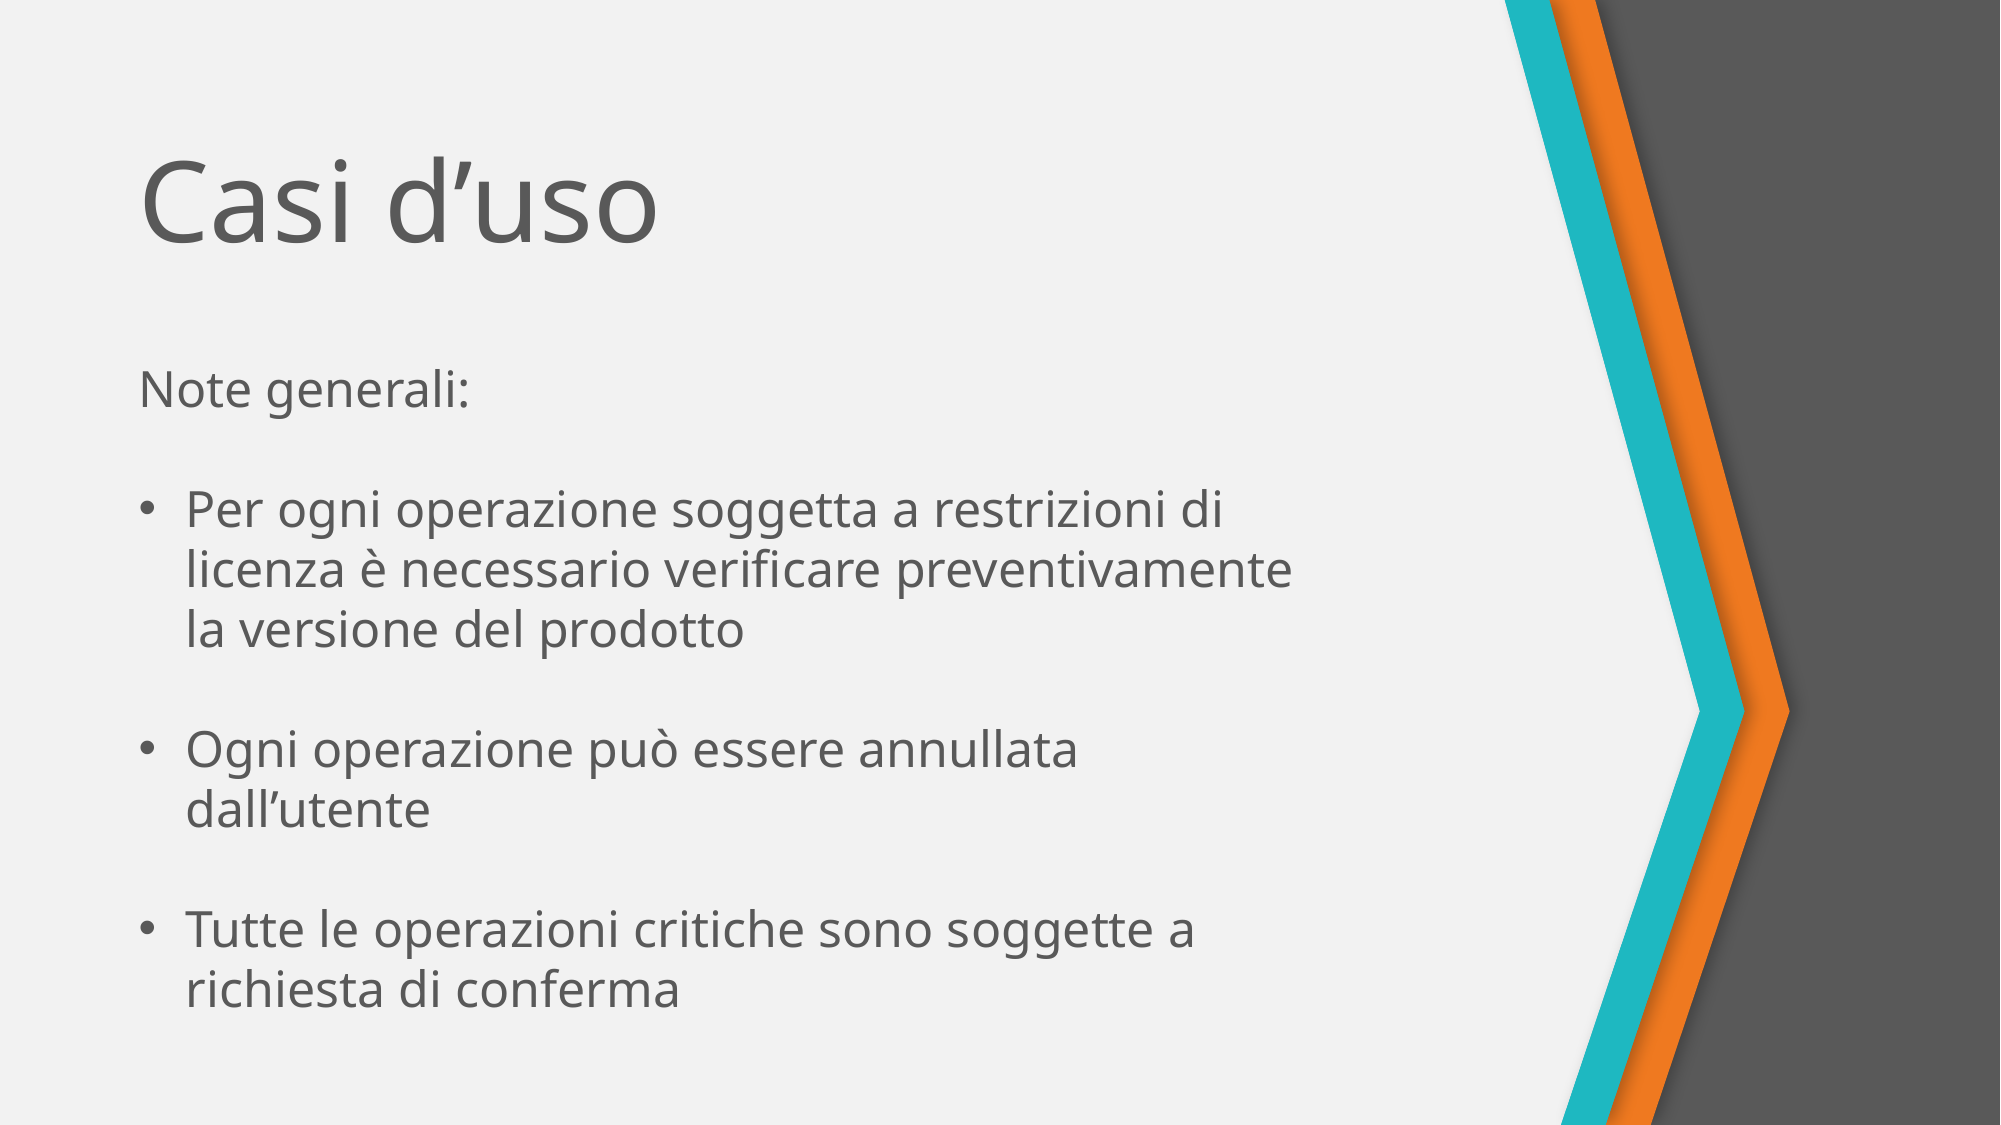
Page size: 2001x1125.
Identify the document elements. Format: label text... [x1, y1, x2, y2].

text_box Note generali: Per ogni operazione soggetta a restrizioni di licenza è necessario verificare preventivamente la versione del prodotto Ogni operazione può essere annullata dall’utente Tutte le operazioni critiche sono soggette a richiesta di conferma [123, 349, 1344, 1025]
text_box [212, 226, 1892, 522]
title Casi d’uso [123, 150, 1798, 275]
